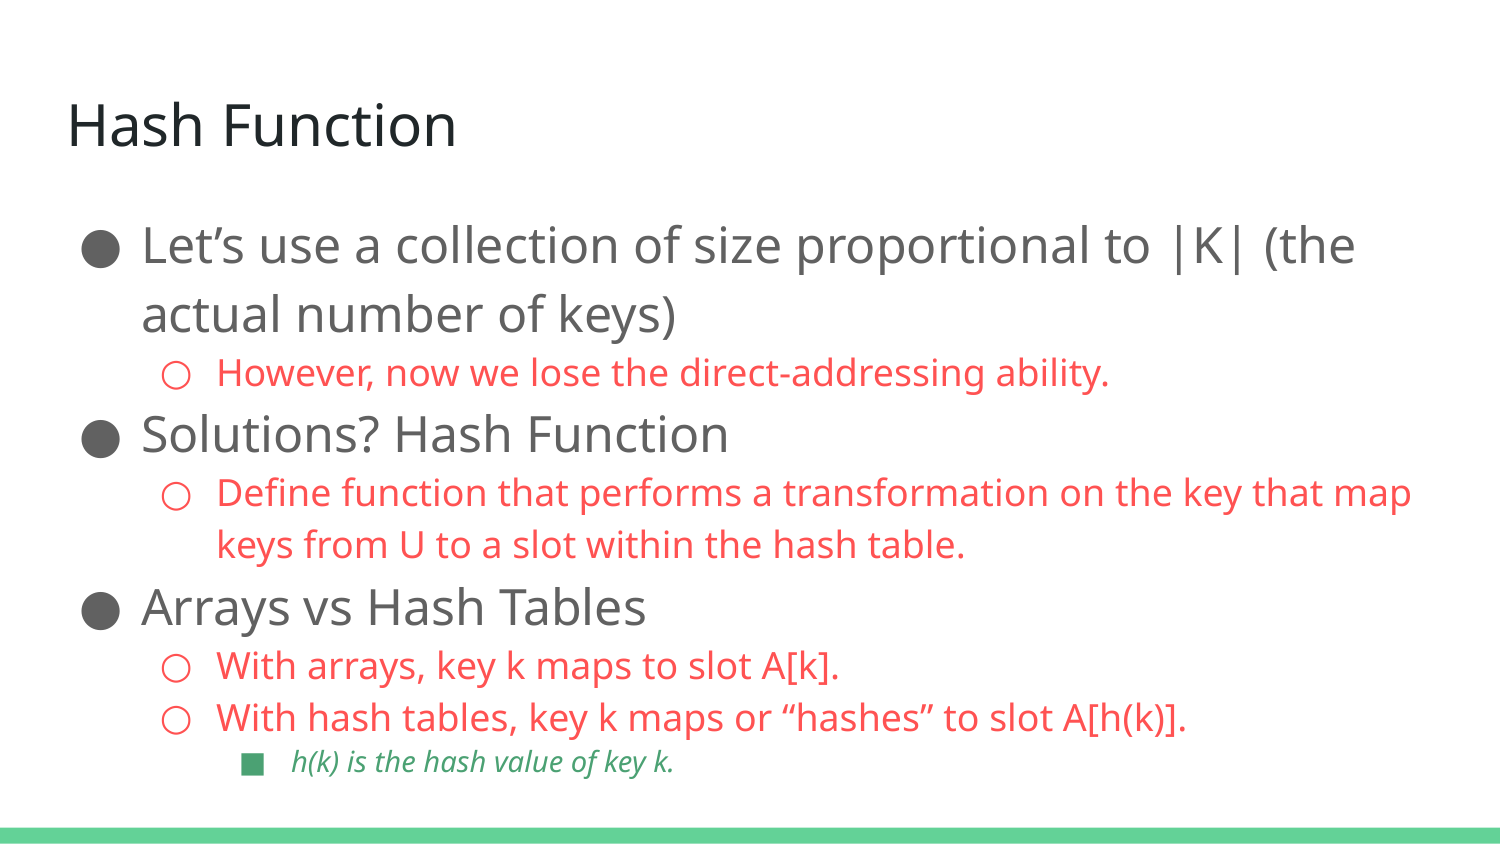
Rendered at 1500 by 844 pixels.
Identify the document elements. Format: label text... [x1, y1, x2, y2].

list Let’s use a collection of size proportional to |K| (the actual number of keys) However, now we lose the direct-addressing ability. Solutions? Hash Function Define function that performs a transformation on the key that map keys from U to a slot within the hash table. Arrays vs Hash Tables With arrays, key k maps to slot A[k]. With hash tables, key k maps or “hashes” to slot A[h(k)]. h(k) is the hash value of key k. [51, 189, 1449, 750]
title Hash Function [51, 72, 1449, 167]
